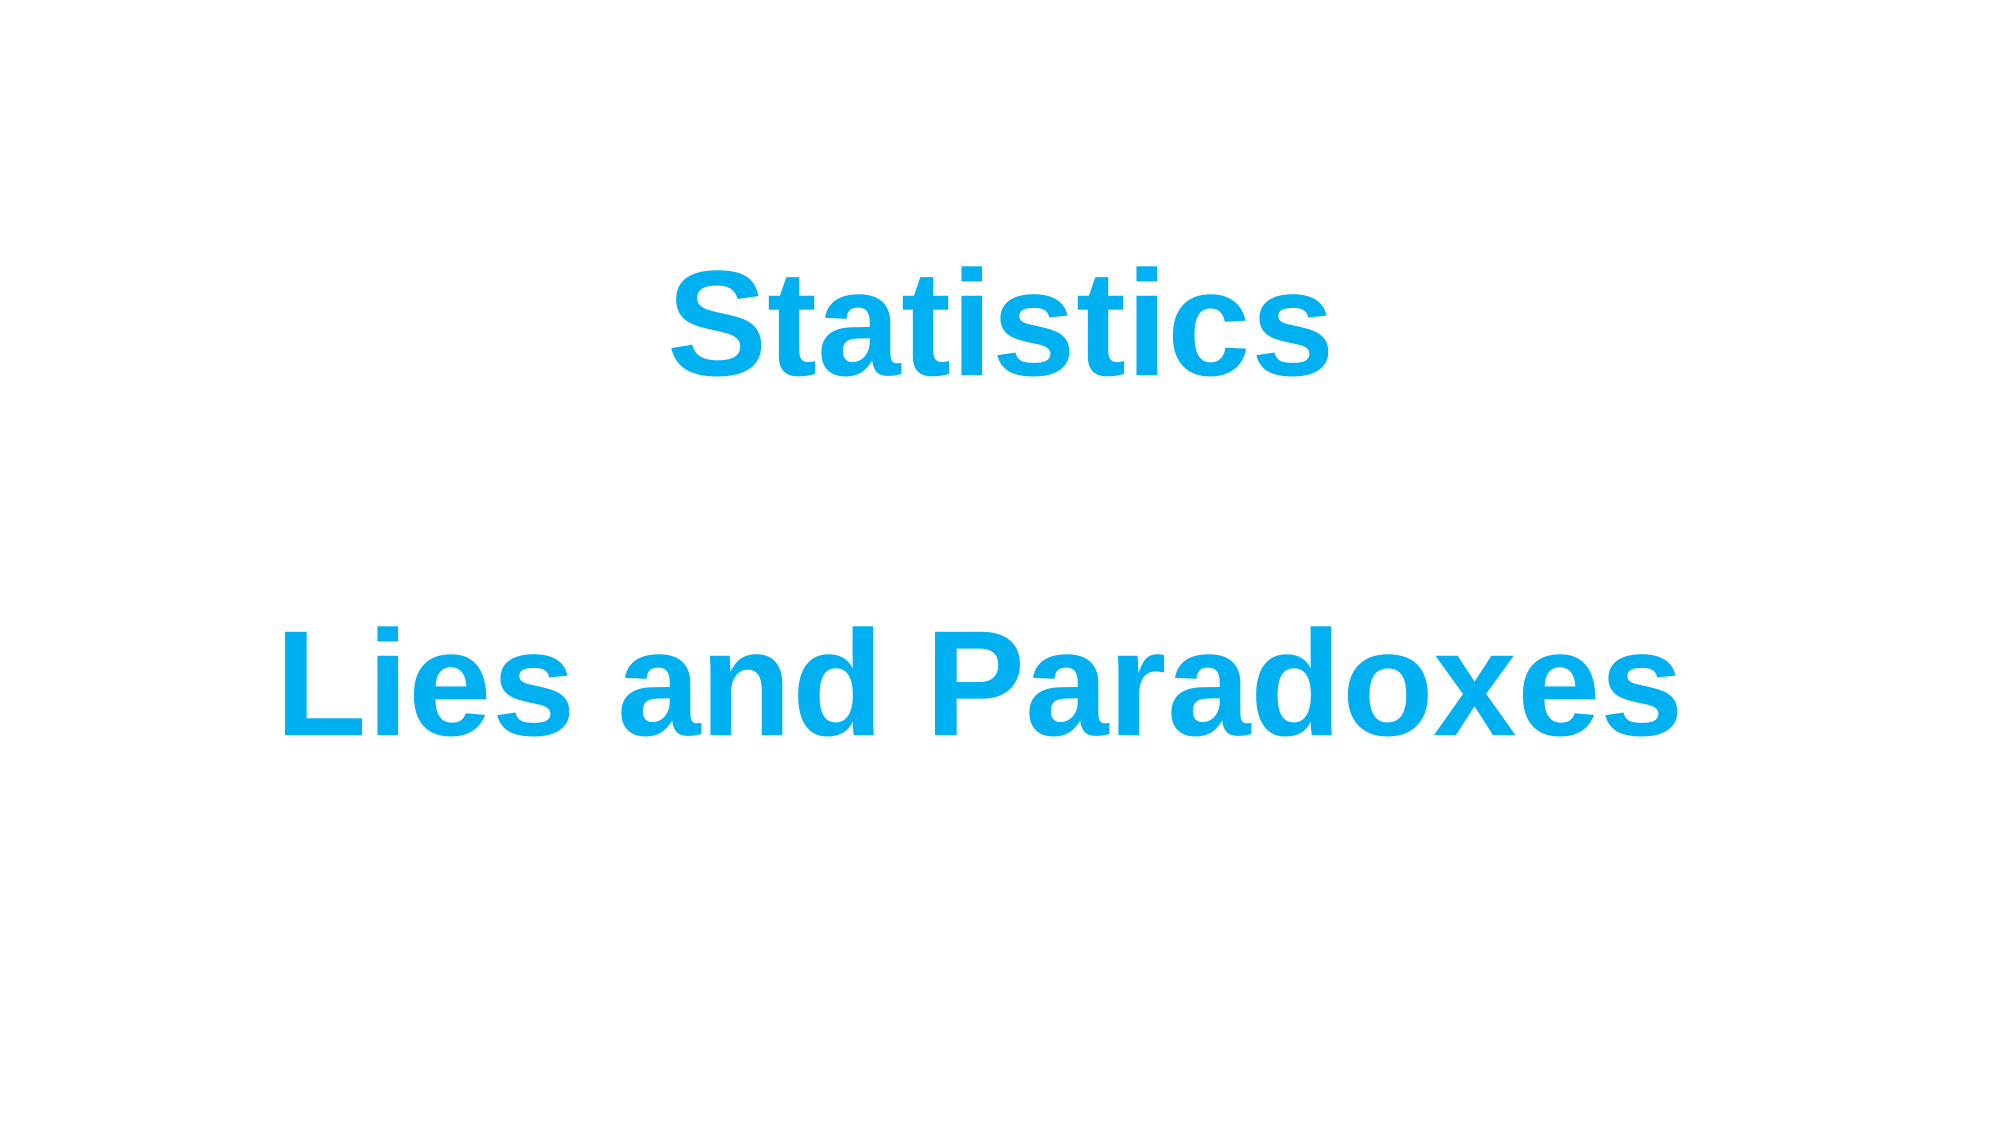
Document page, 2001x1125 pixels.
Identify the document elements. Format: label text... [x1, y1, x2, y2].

text_box Statistics Lies and Paradoxes [212, 217, 1791, 773]
